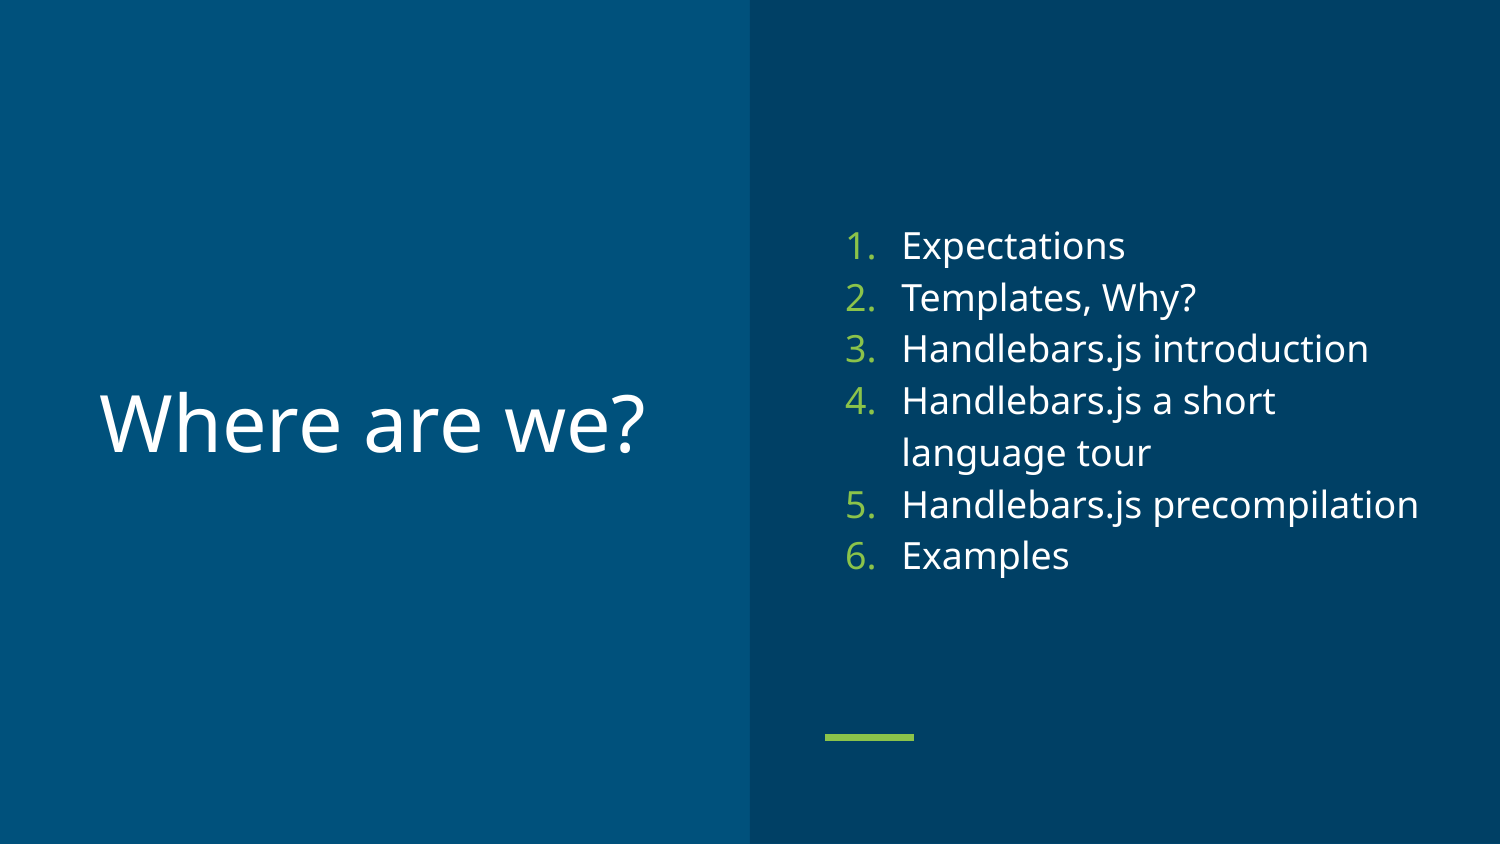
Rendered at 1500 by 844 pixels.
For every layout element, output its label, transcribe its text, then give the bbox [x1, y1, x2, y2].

title Where are we? [40, 236, 705, 484]
list Expectations Templates, Why? Handlebars.js introduction Handlebars.js a short language tour Handlebars.js precompilation Examples [811, 178, 1441, 785]
